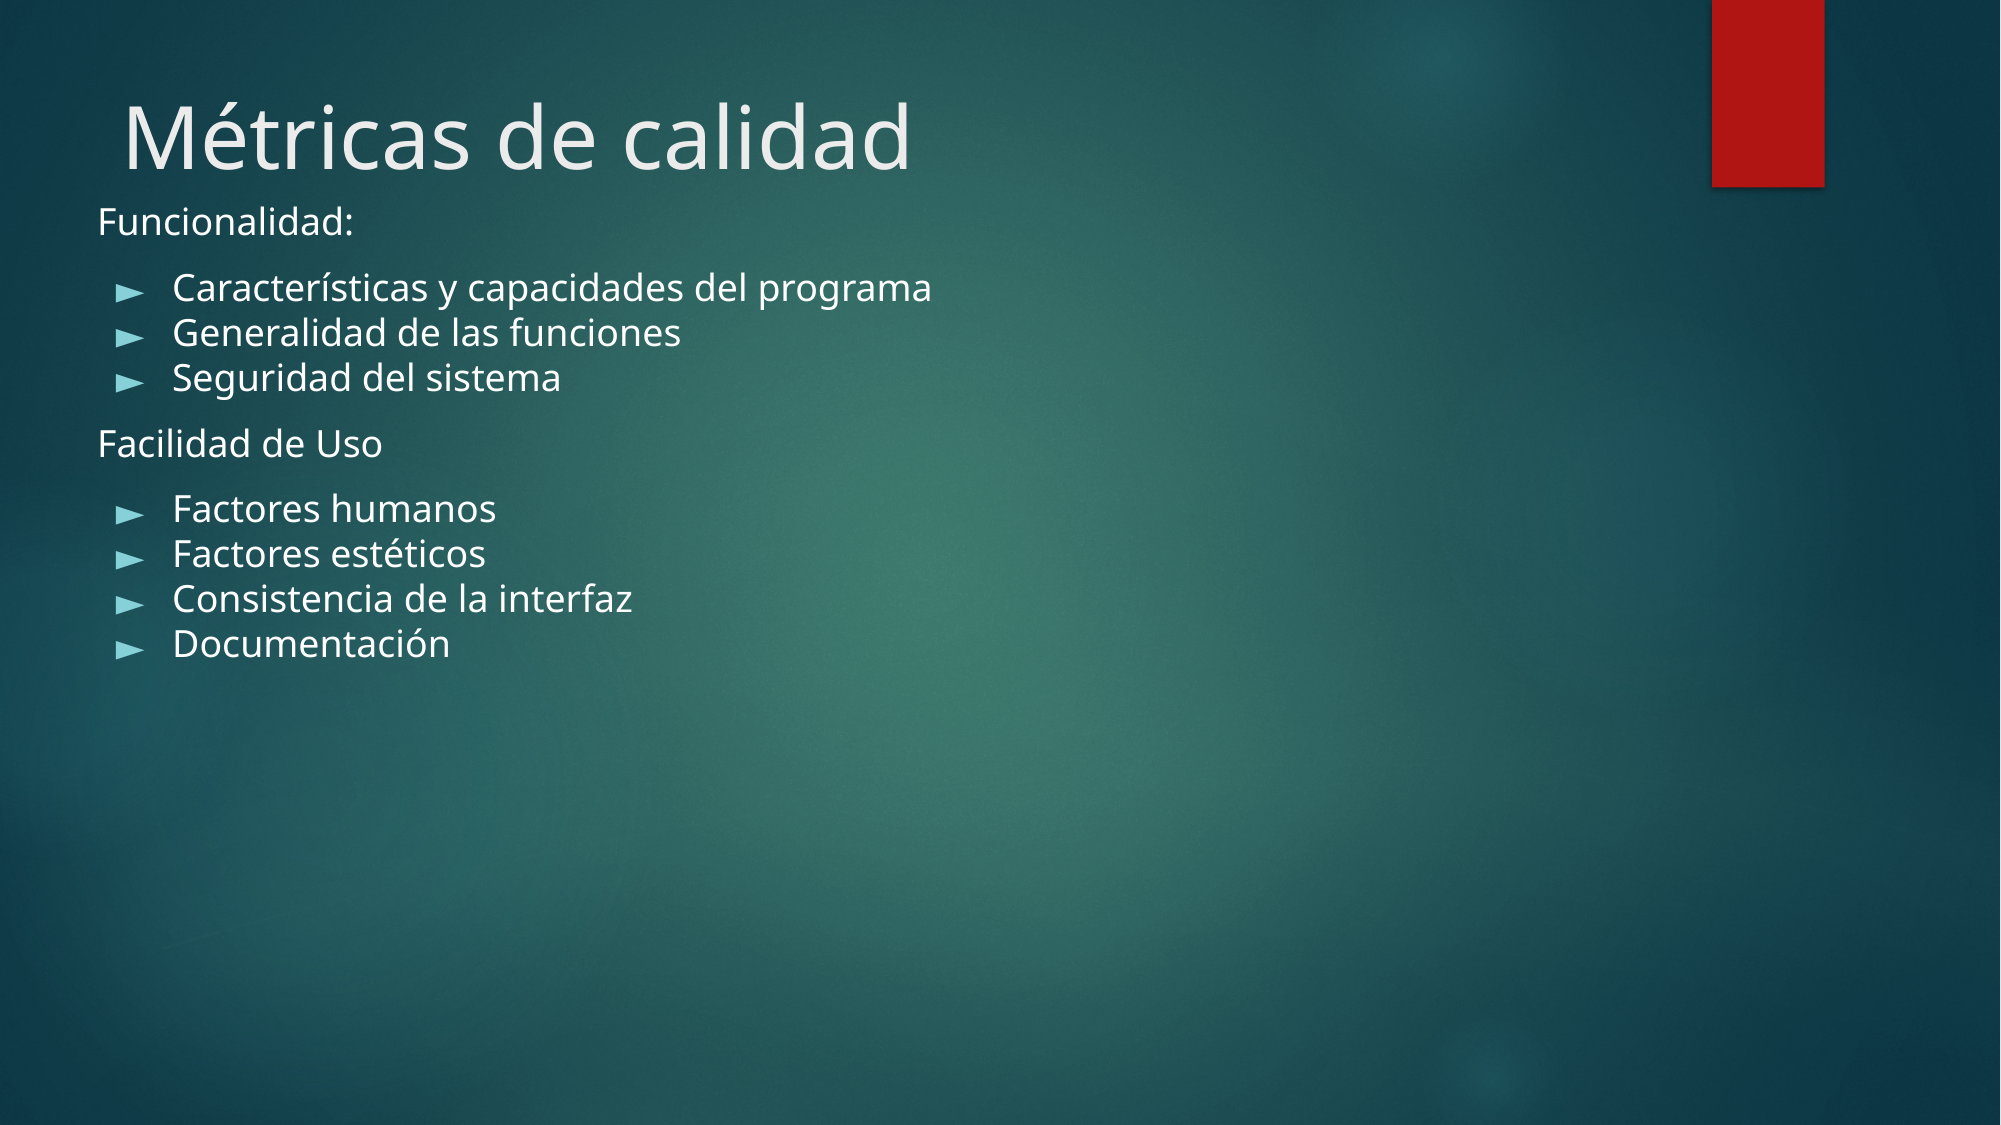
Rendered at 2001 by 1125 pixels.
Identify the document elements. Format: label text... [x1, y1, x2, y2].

title Métricas de calidad [106, 74, 1649, 190]
list Funcionalidad: Características y capacidades del programa Generalidad de las funciones Seguridad del sistema Facilidad de Uso Factores humanos Factores estéticos Consistencia de la interfaz Documentación [82, 190, 1649, 1025]
picture [0, 0, 2001, 1125]
